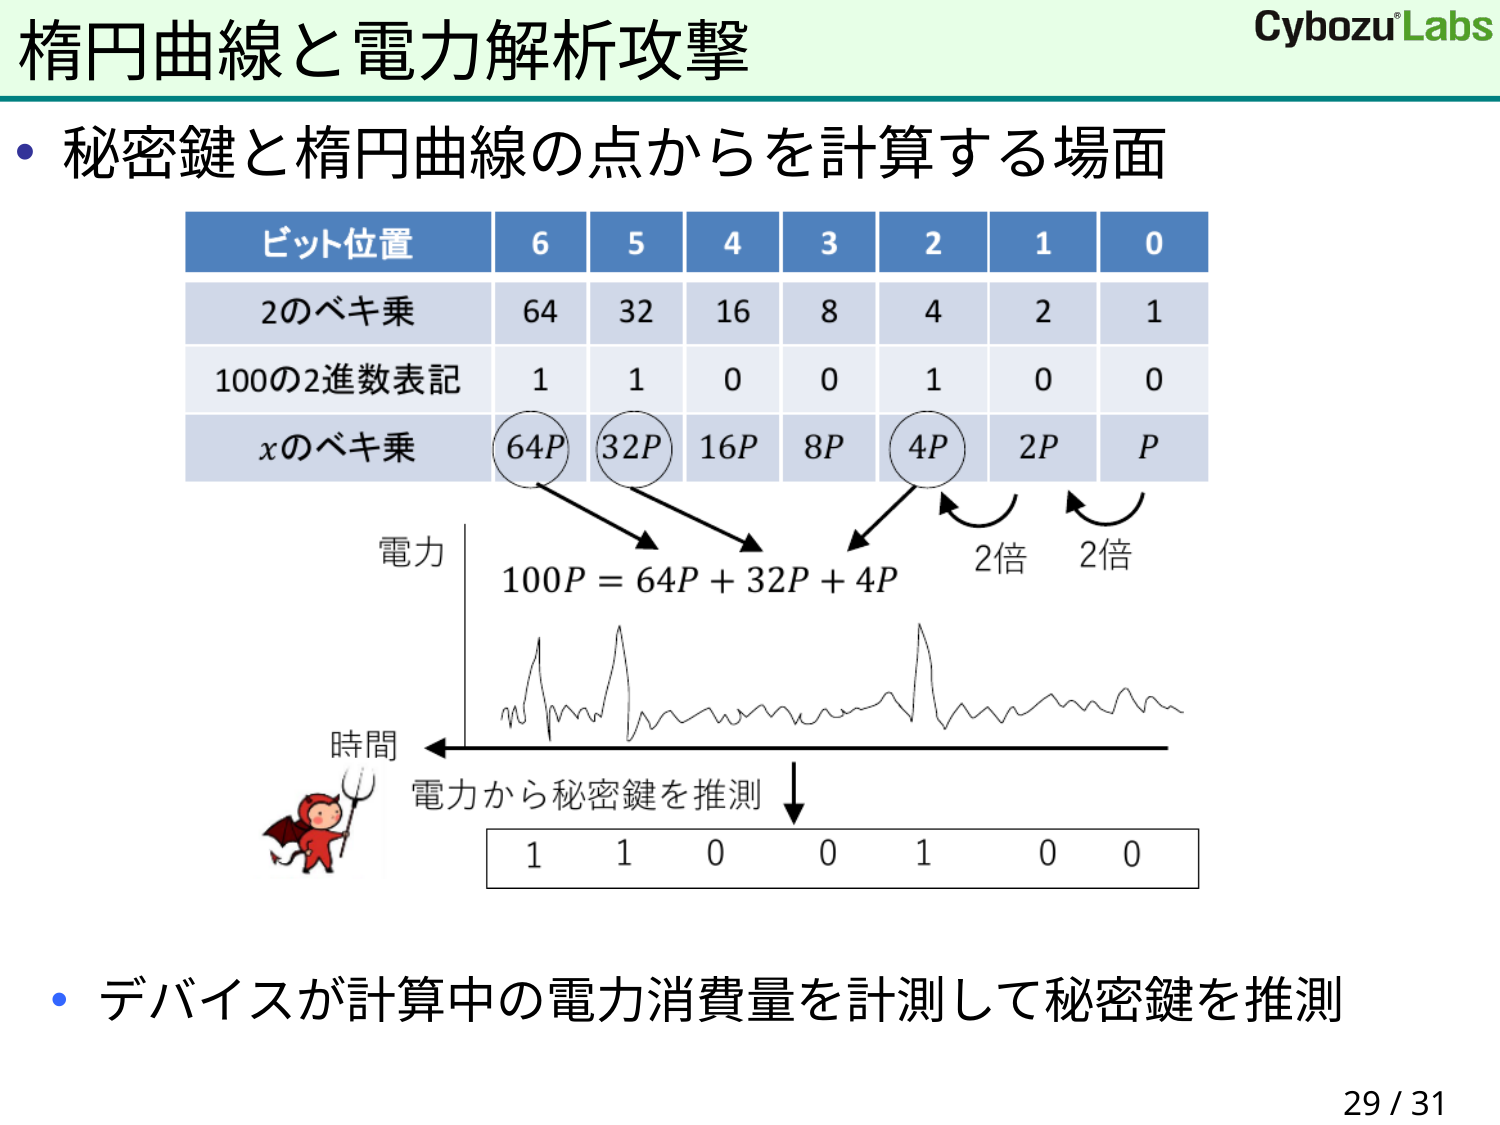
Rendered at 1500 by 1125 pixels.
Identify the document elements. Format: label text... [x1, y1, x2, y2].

picture [182, 207, 1211, 890]
title 楕円曲線と電力解析攻撃 [2, 1, 1500, 90]
slide_number 29 / 31 [1293, 1074, 1495, 1125]
